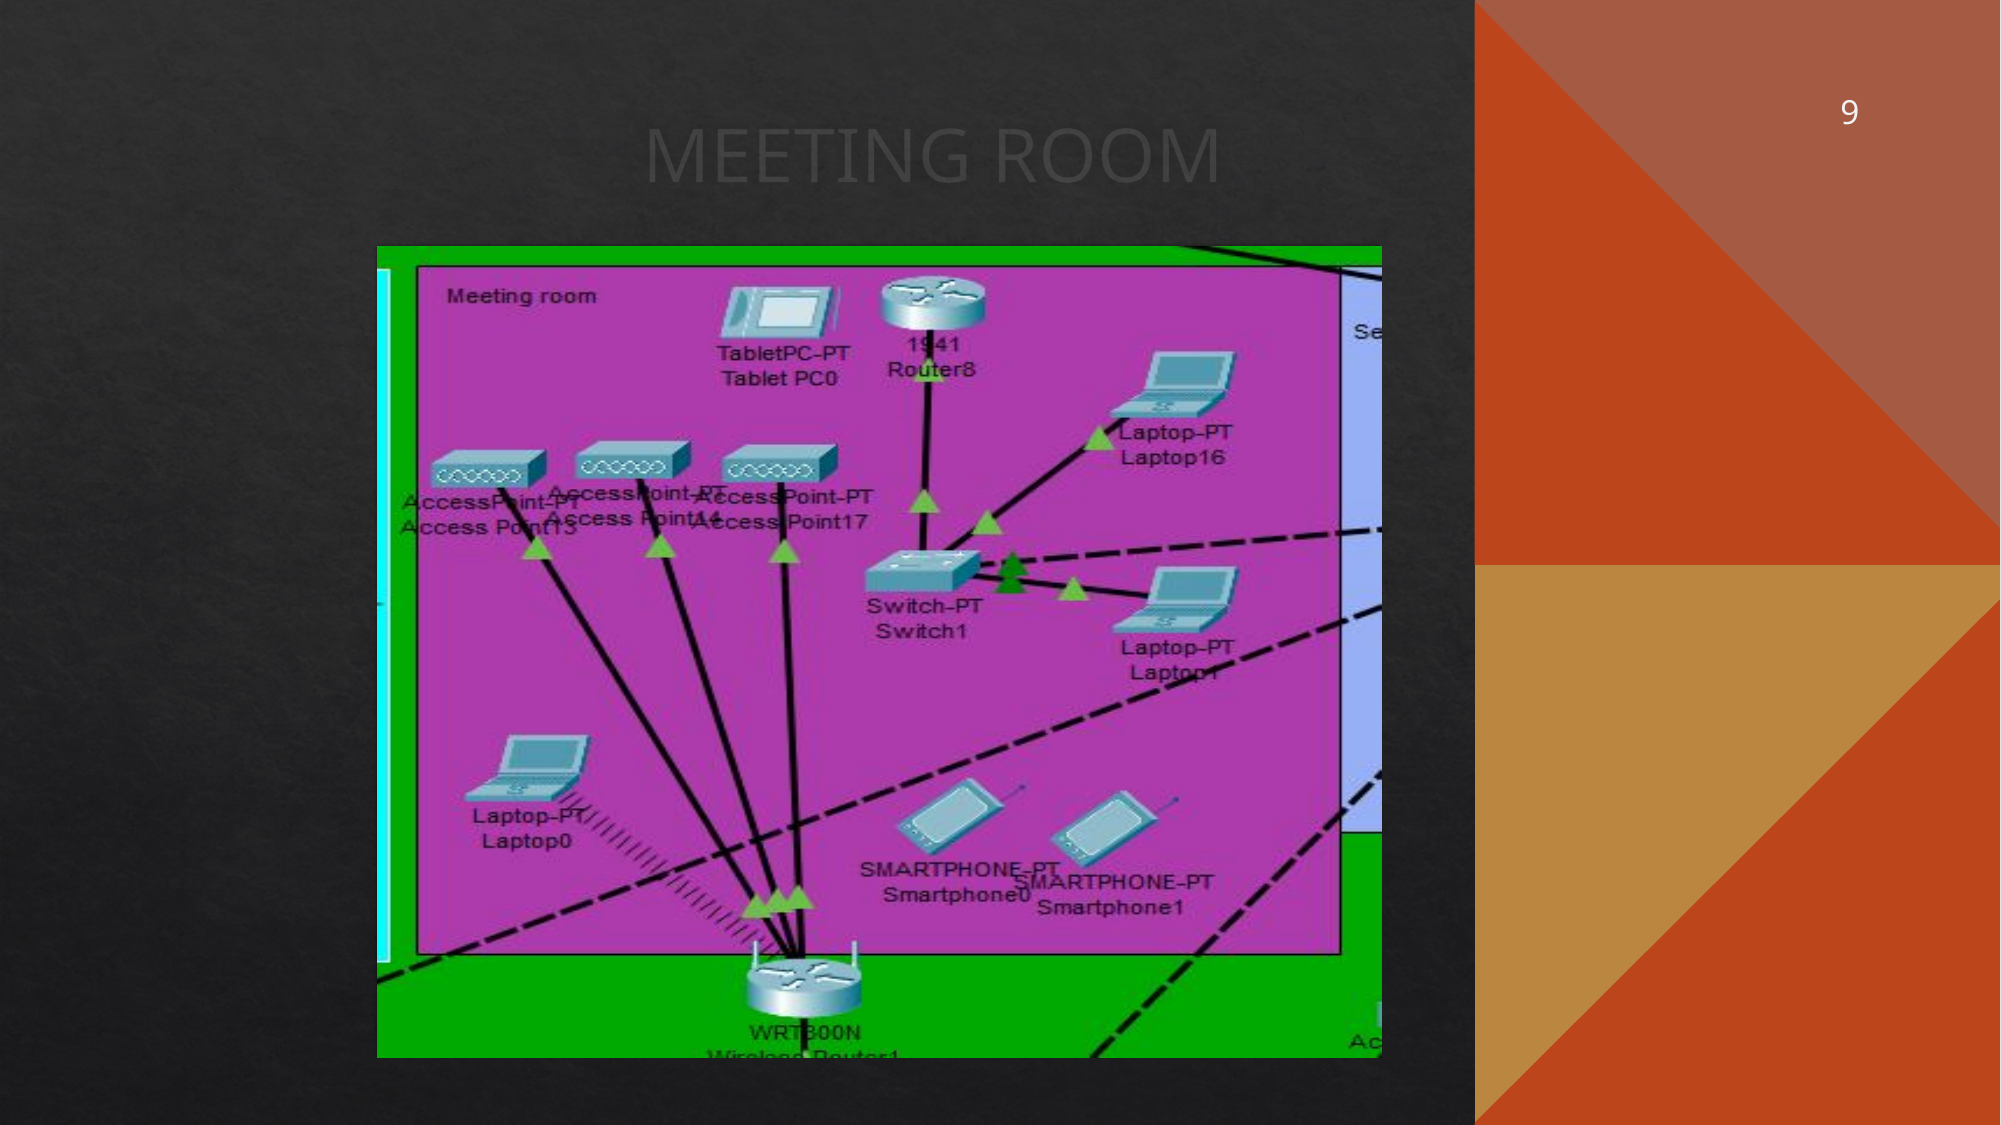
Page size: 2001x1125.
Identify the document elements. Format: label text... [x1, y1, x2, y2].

slide_number 9 [1712, 75, 1875, 153]
title MEETING ROOM [91, 128, 1794, 177]
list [377, 245, 1382, 1058]
